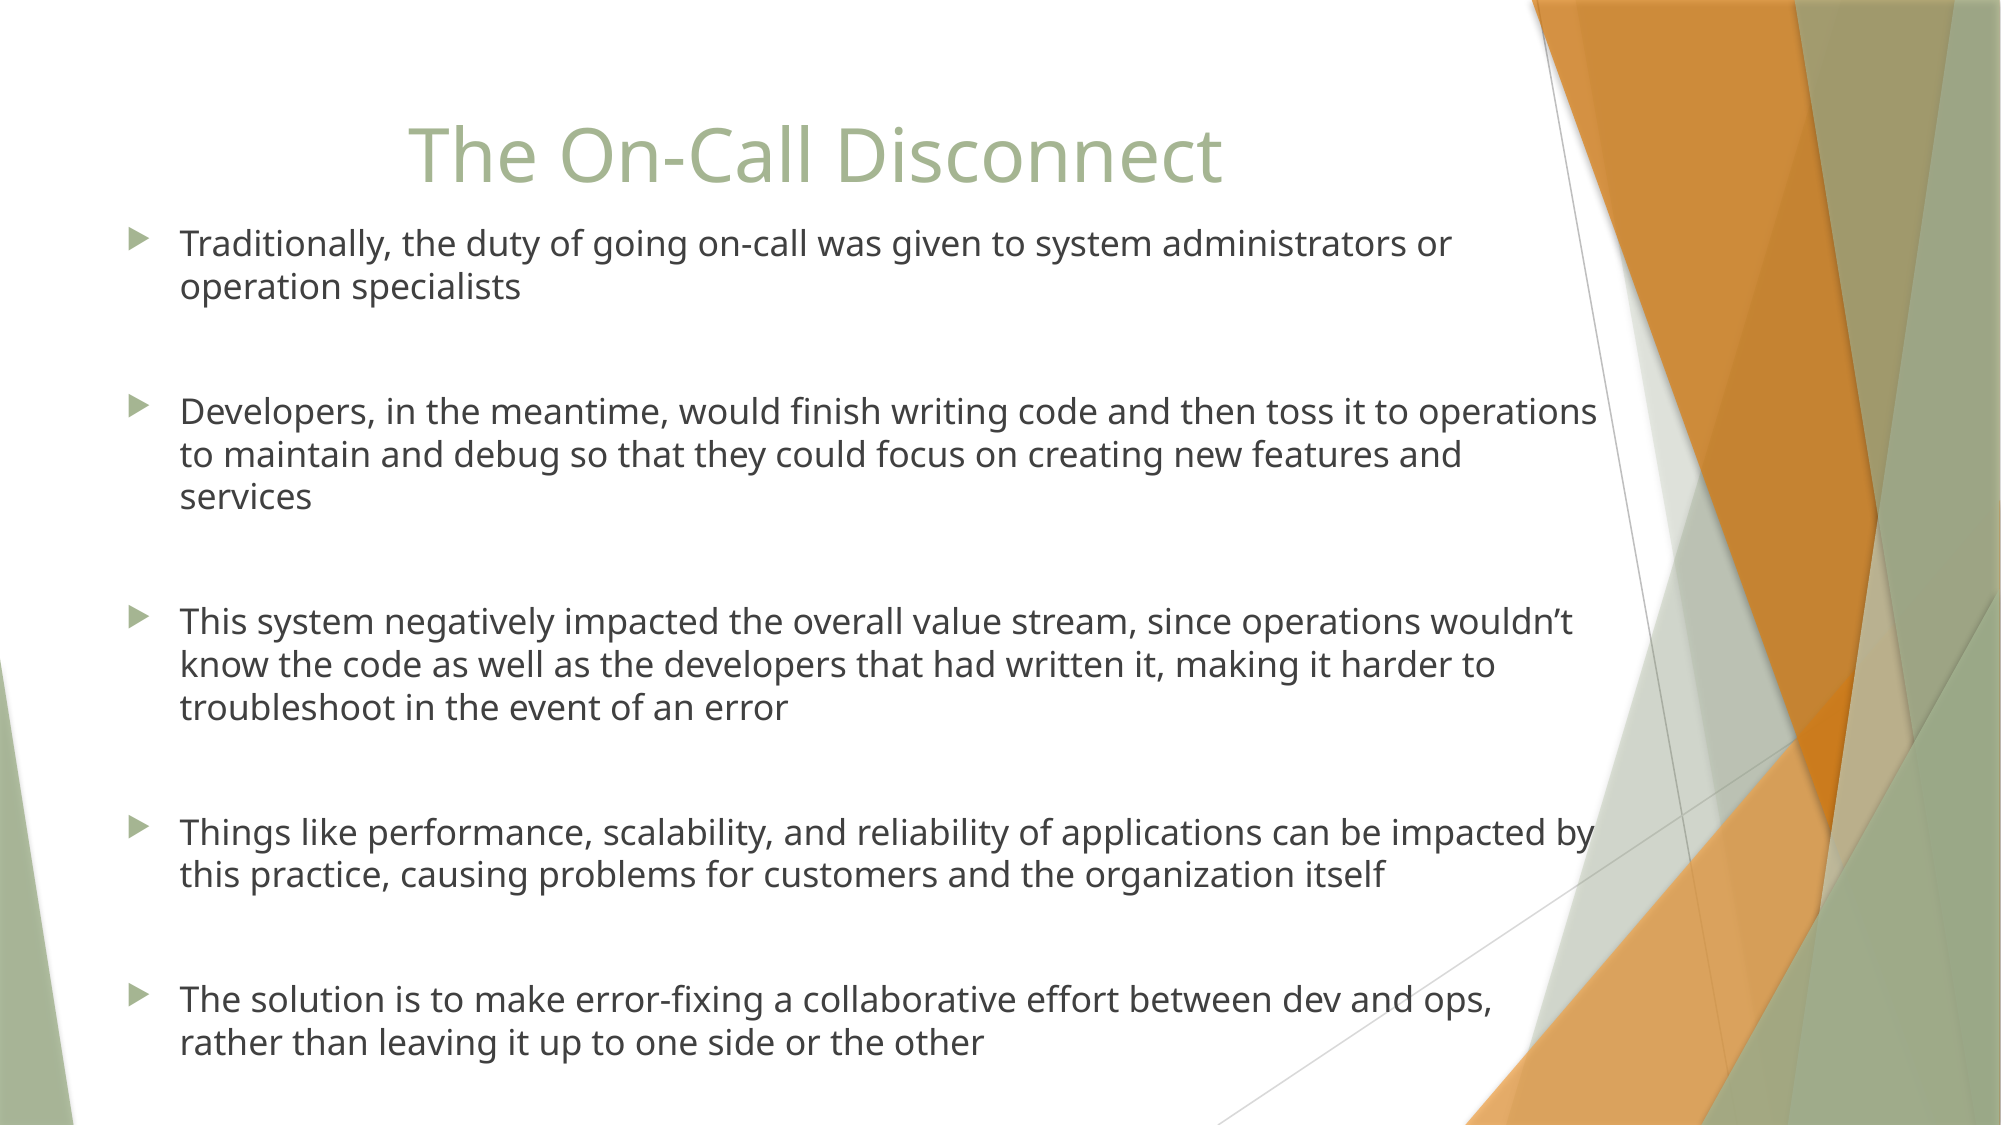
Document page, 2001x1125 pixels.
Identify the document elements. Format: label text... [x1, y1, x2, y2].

title The On-Call Disconnect [111, 99, 1522, 213]
list Traditionally, the duty of going on-call was given to system administrators or operation specialists Developers, in the meantime, would finish writing code and then toss it to operations to maintain and debug so that they could focus on creating new features and services This system negatively impacted the overall value stream, since operations wouldn’t know the code as well as the developers that had written it, making it harder to troubleshoot in the event of an error Things like performance, scalability, and reliability of applications can be impacted by this practice, causing problems for customers and the organization itself The solution is to make error-fixing a collaborative effort between dev and ops, rather than leaving it up to one side or the other [111, 213, 1615, 1087]
